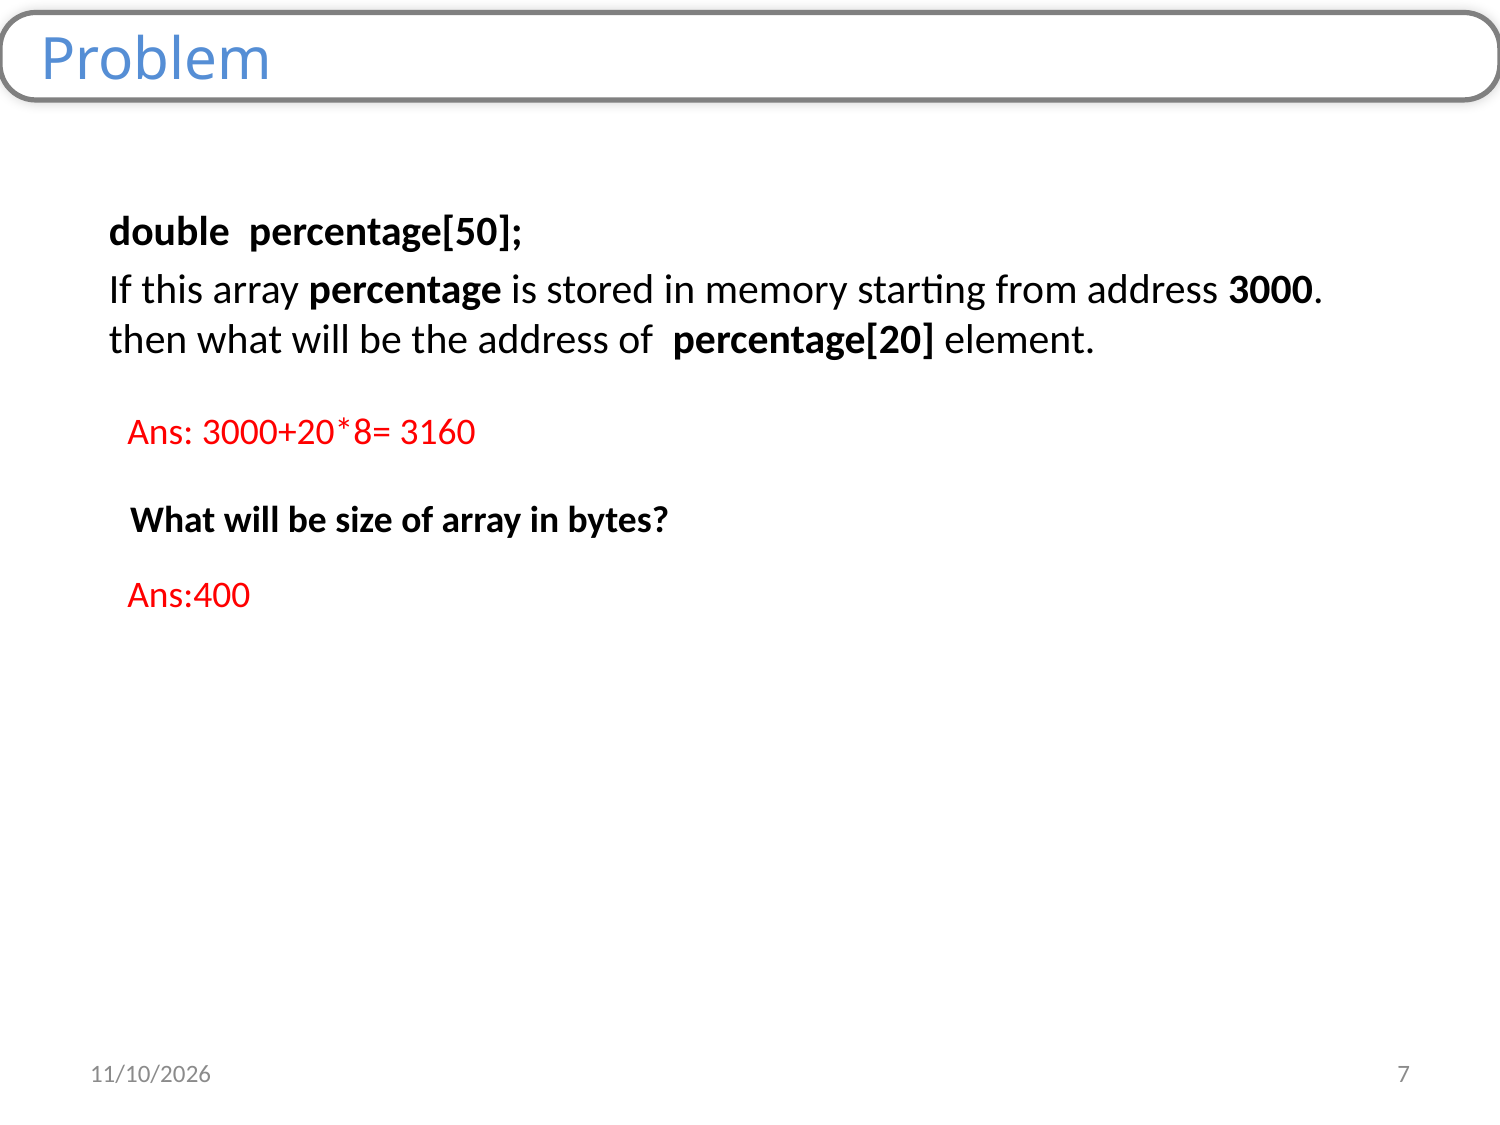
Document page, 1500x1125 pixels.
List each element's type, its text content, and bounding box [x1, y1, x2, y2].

text_box What will be size of array in bytes? [115, 487, 686, 548]
text_box Problem [0, 10, 1500, 103]
text_box Ans:400 [112, 562, 314, 668]
slide_number 7 [1074, 1042, 1425, 1103]
text_box Ans: 3000+20*8= 3160 [112, 399, 725, 550]
list double percentage[50]; If this array percentage is stored in memory starting from address 3000. then what will be the address of percentage[20] element. [37, 137, 1425, 988]
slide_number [75, 1042, 425, 1103]
